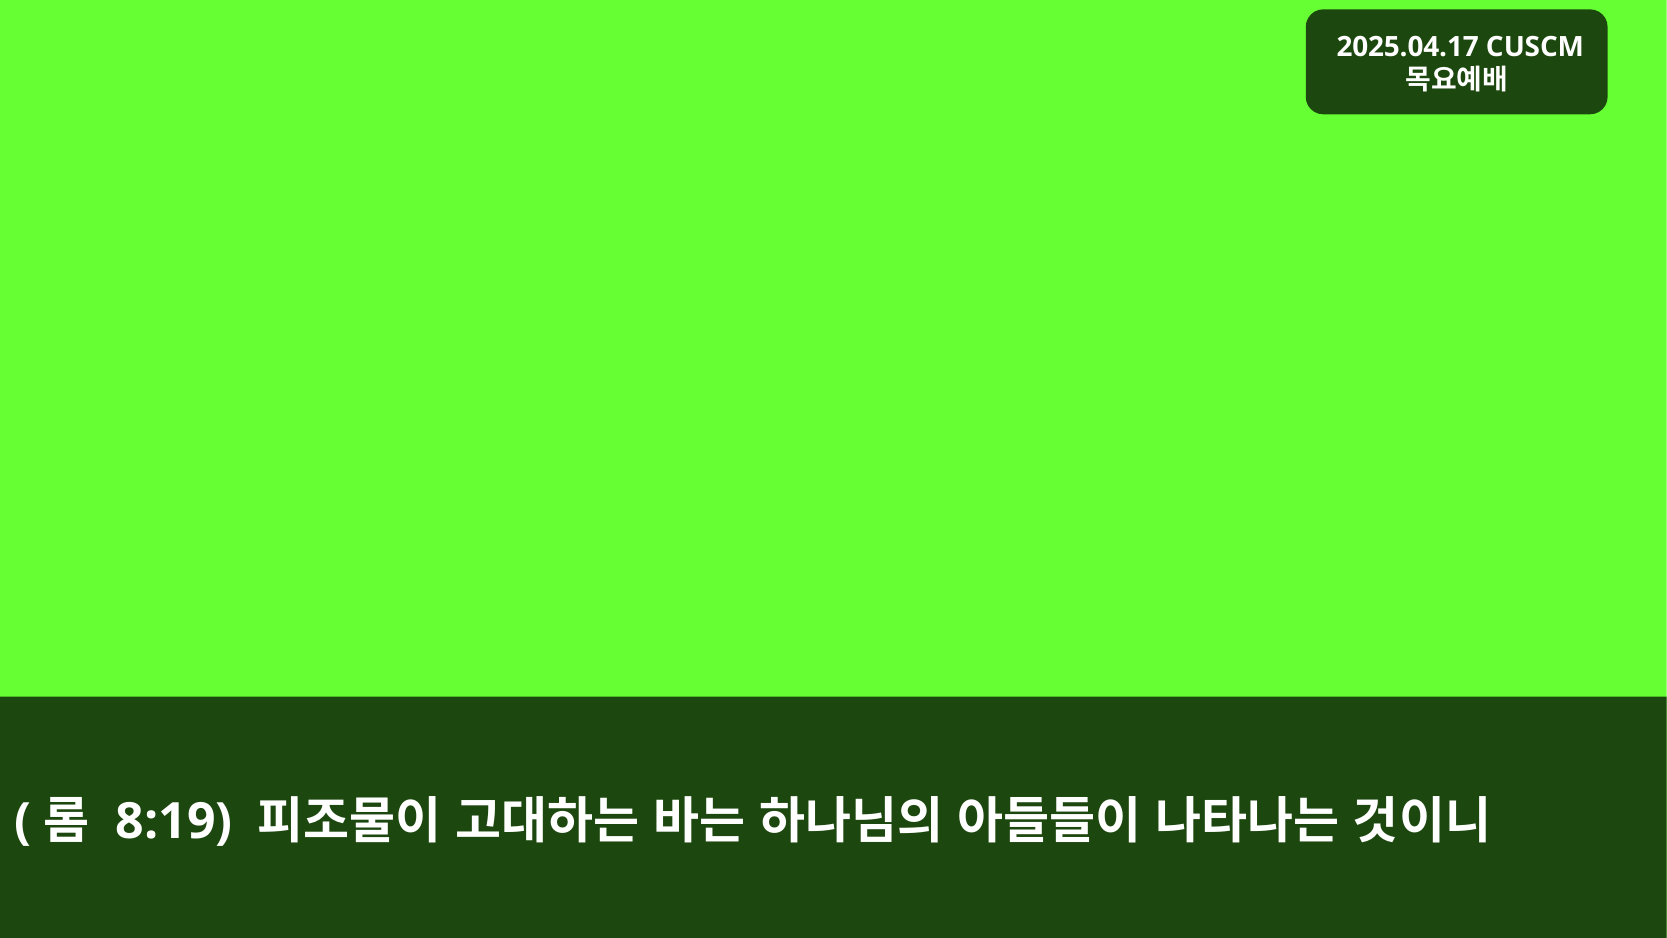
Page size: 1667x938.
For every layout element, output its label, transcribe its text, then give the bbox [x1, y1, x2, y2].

title (롬 8:19) 피조물이 고대하는 바는 하나님의 아들들이 나타나는 것이니 [0, 696, 1667, 938]
